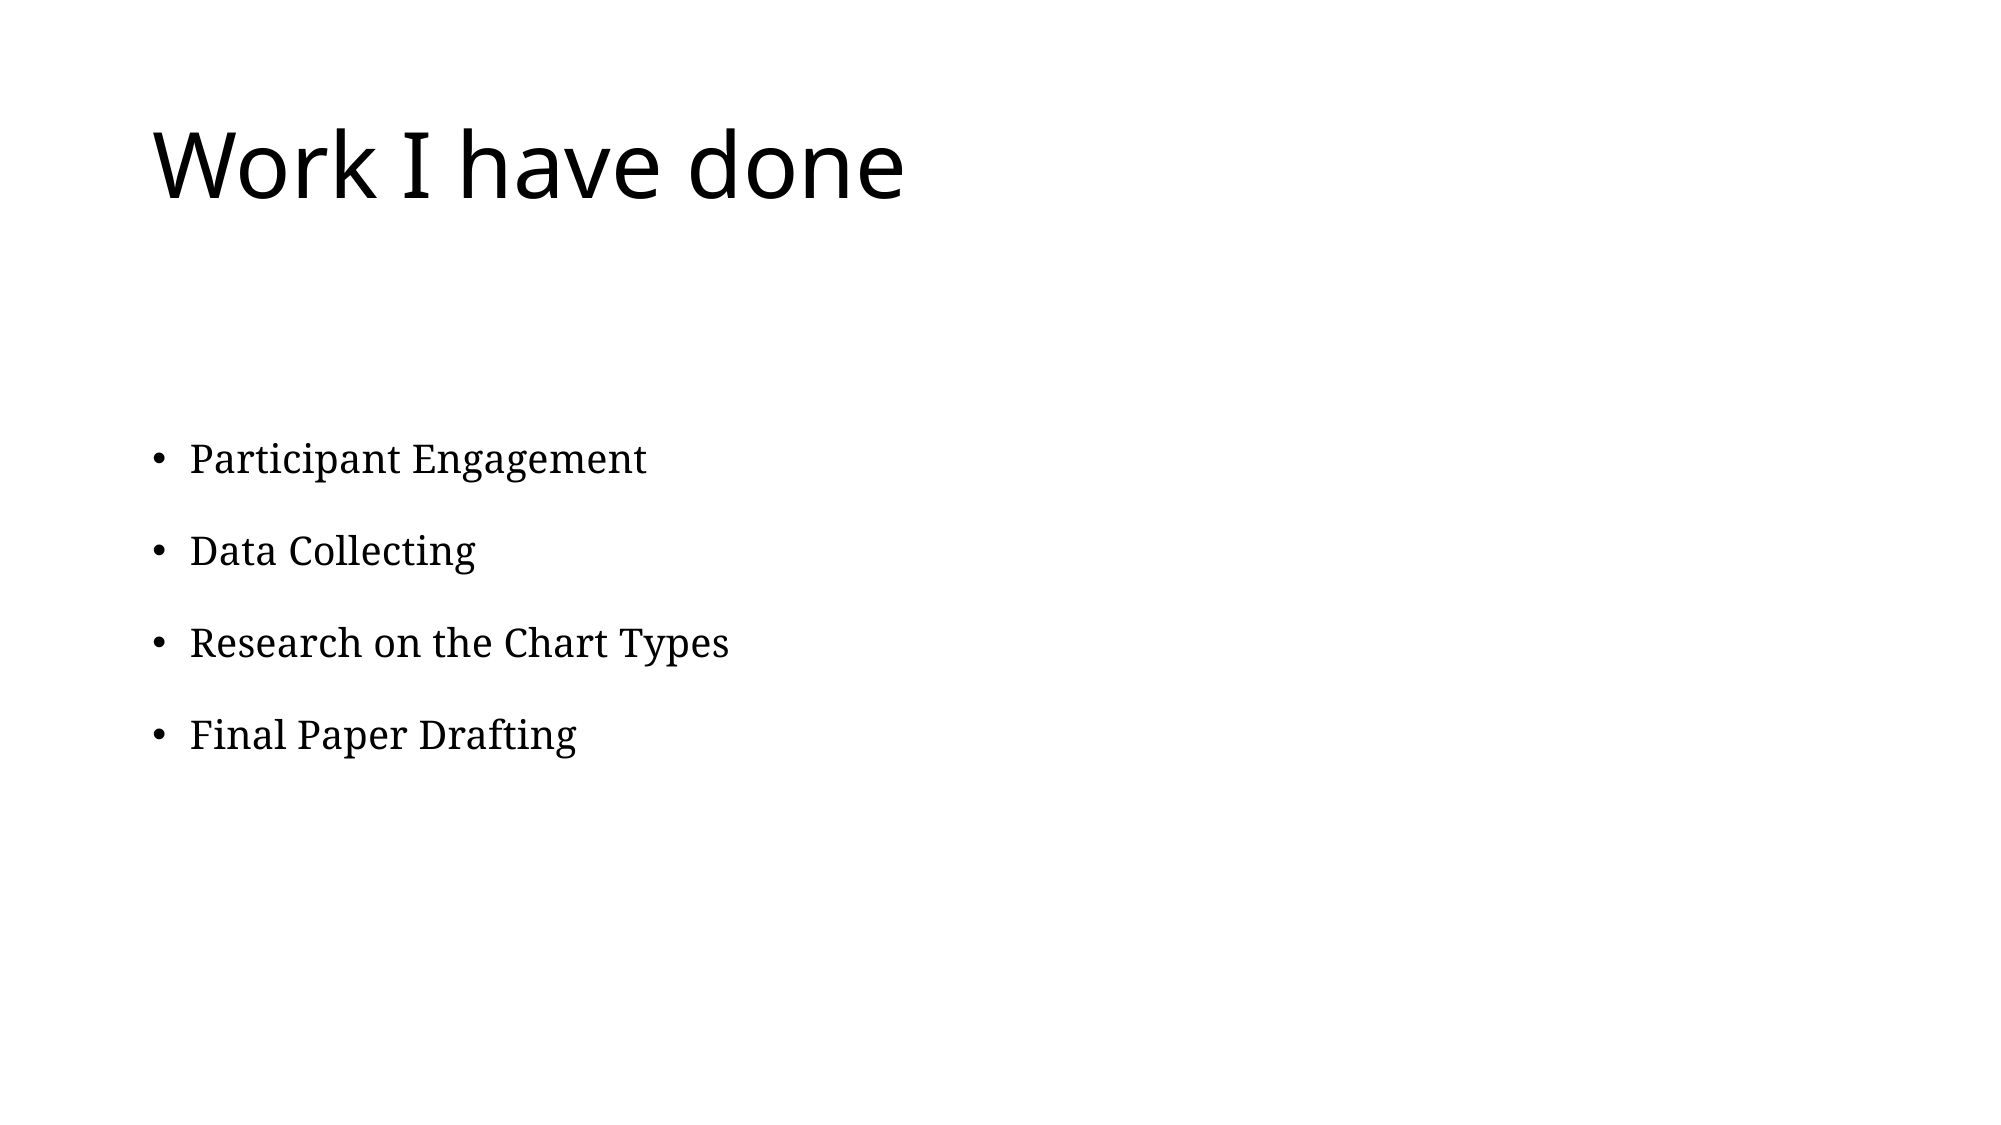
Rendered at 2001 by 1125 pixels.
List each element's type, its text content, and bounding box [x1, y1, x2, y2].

title Work I have done [137, 59, 1863, 278]
list Participant Engagement Data Collecting Research on the Chart Types Final Paper Drafting [137, 402, 1680, 791]
